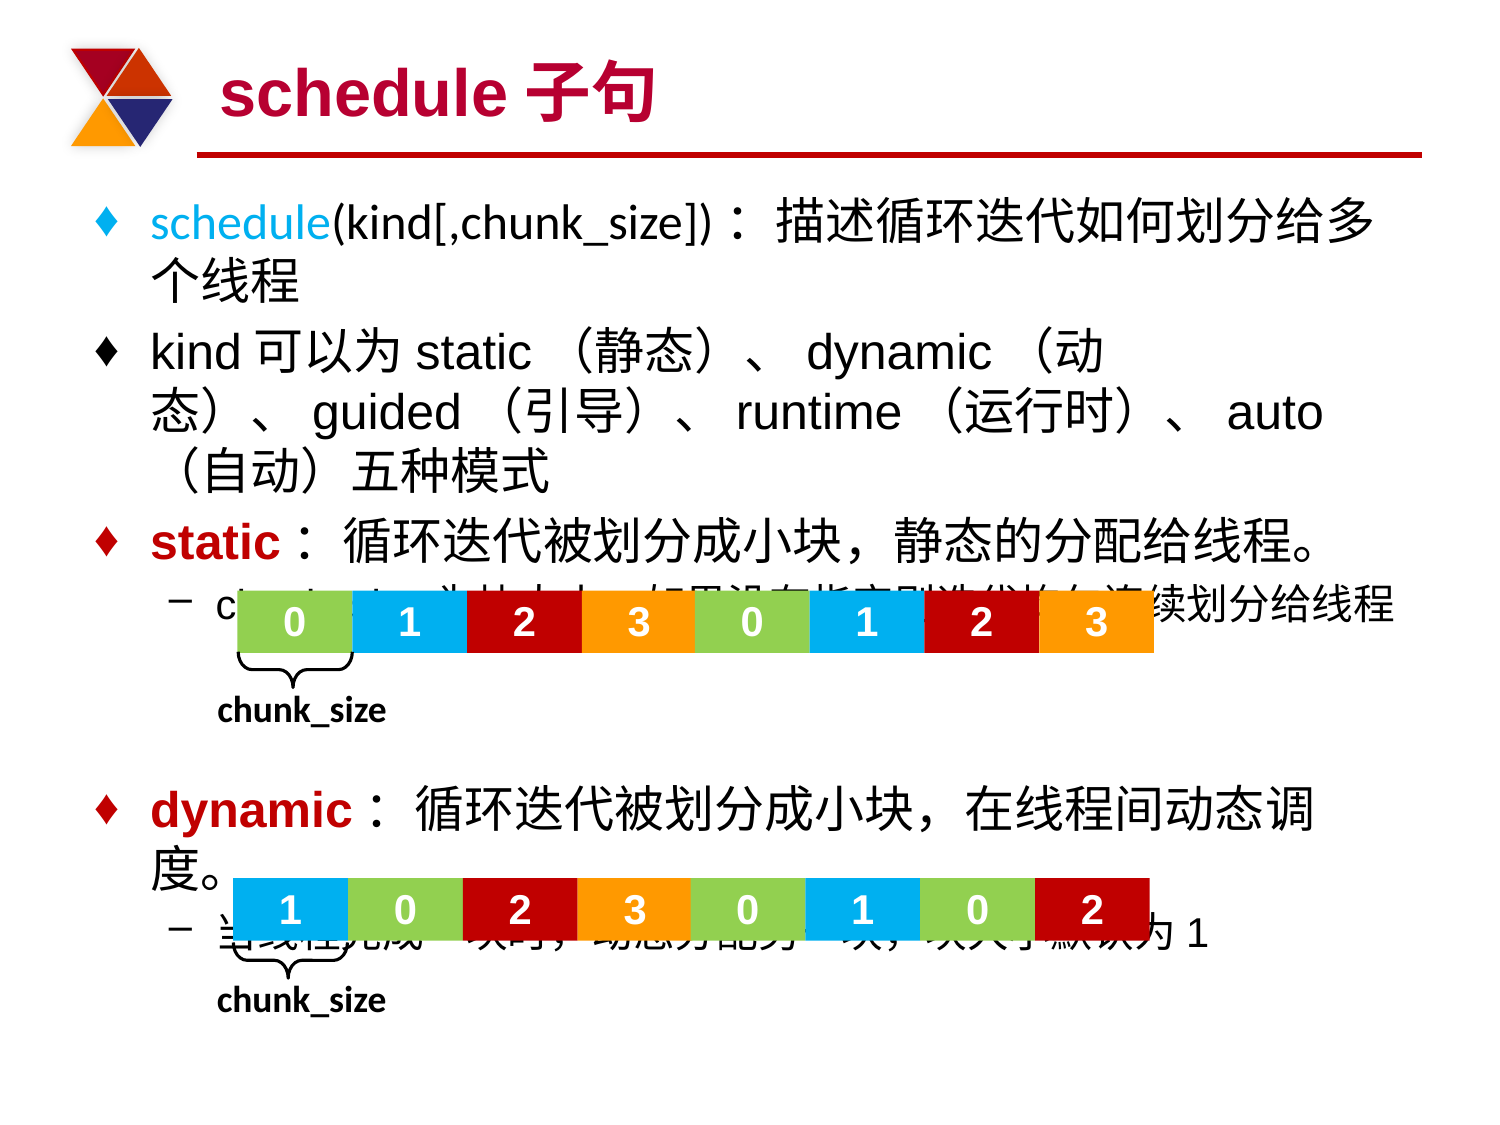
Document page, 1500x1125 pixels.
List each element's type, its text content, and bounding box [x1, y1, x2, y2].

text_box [237, 587, 1155, 654]
list schedule(kind[,chunk_size])：描述循环迭代如何划分给多个线程 kind可以为static（静态）、dynamic（动态）、guided（引导）、runtime（运行时）、auto（自动）五种模式 static：循环迭代被划分成小块，静态的分配给线程。 chunk_size为块大小，如果没有指定则迭代均匀连续划分给线程 dynamic：循环迭代被划分成小块，在线程间动态调度。 当线程完成一块时，动态分配另一块，块大小默认为1 [79, 181, 1422, 1075]
title schedule子句 [204, 36, 1405, 137]
text_box [233, 942, 348, 967]
text_box chunk_size [202, 677, 403, 738]
text_box chunk_size [202, 967, 402, 1028]
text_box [233, 874, 1150, 941]
text_box [238, 654, 353, 677]
